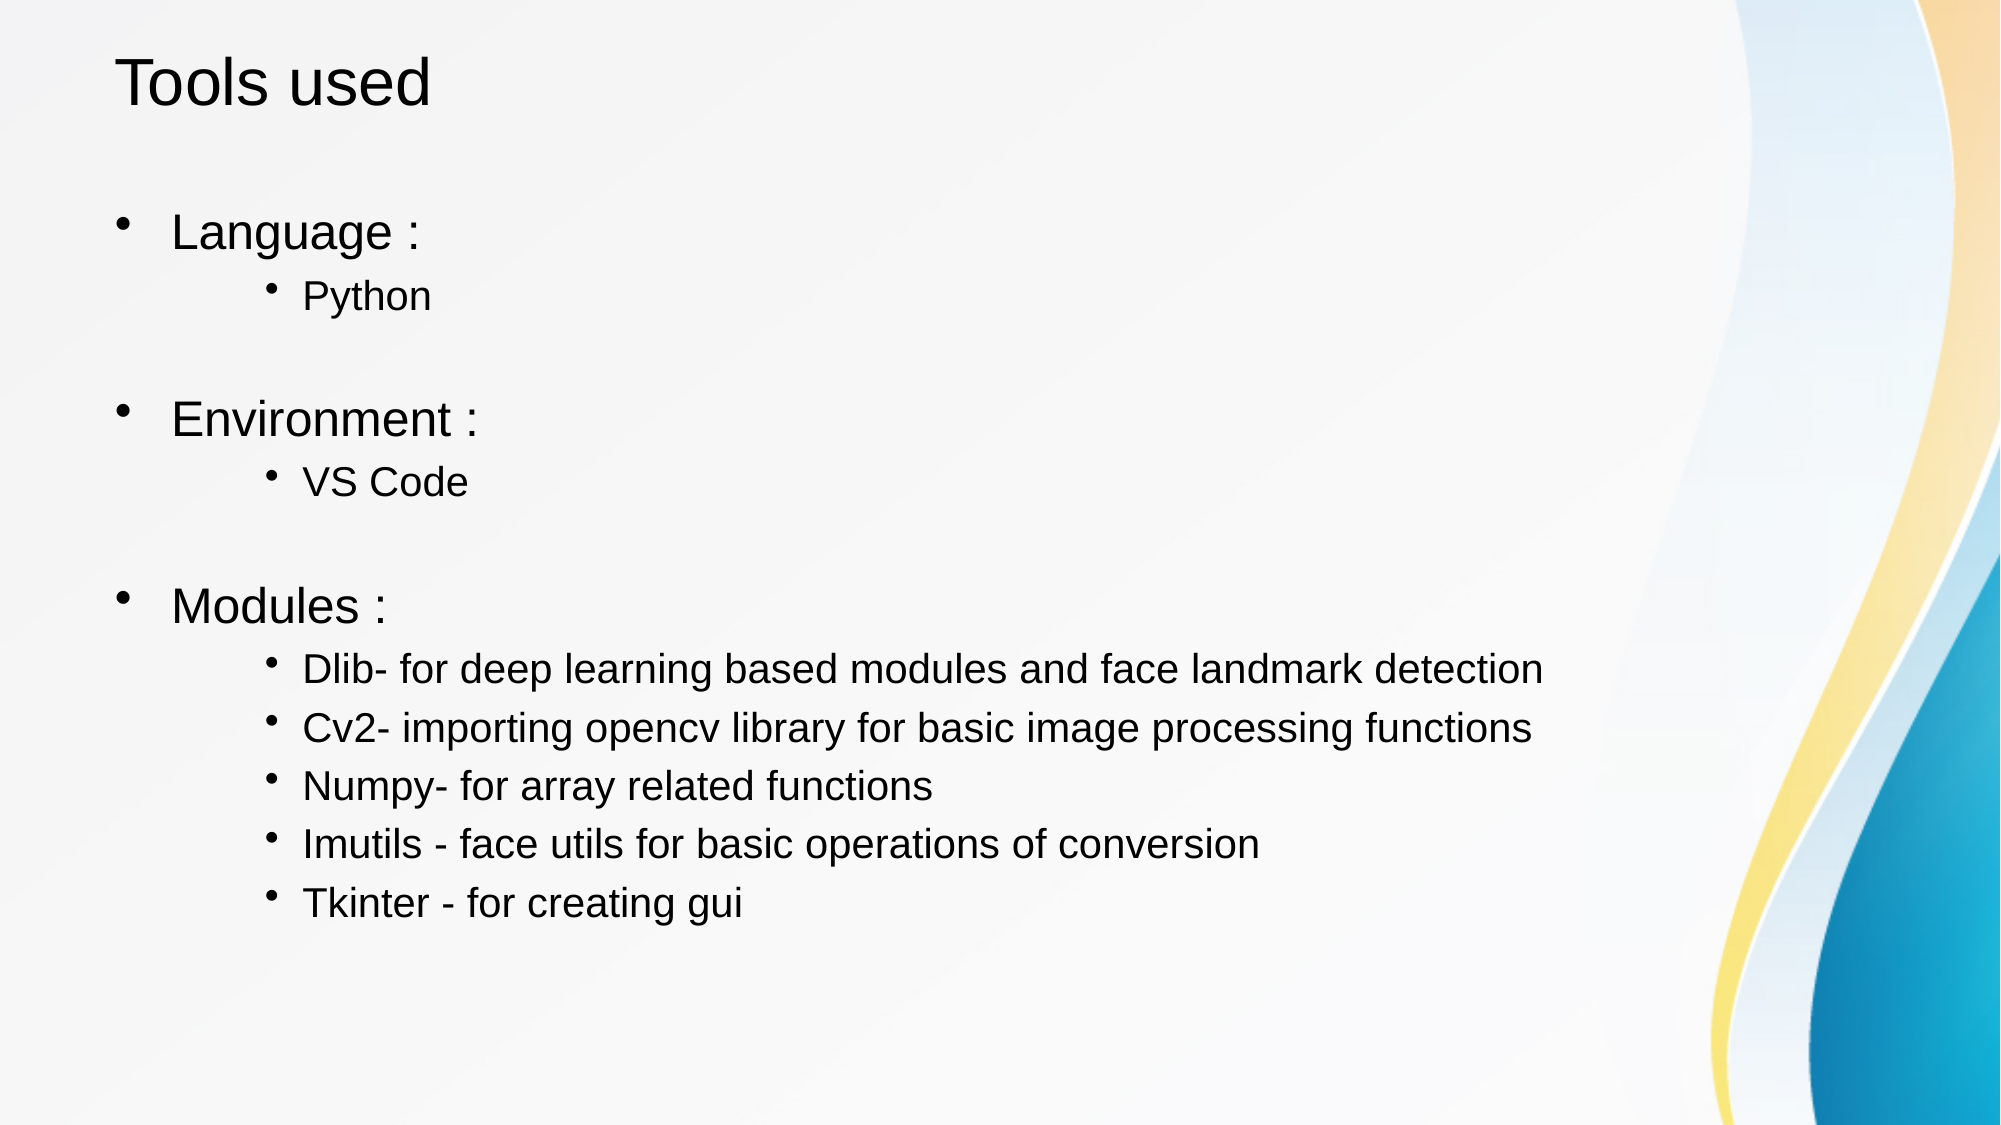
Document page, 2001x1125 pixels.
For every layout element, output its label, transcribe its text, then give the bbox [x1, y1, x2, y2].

title Tools used [99, 30, 1901, 127]
picture [0, 0, 2001, 1125]
list Language : Python Environment : VS Code Modules : Dlib- for deep learning based modules and face landmark detection Cv2- importing opencv library for basic image processing functions Numpy- for array related functions Imutils - face utils for basic operations of conversion Tkinter - for creating gui [99, 192, 1901, 1006]
